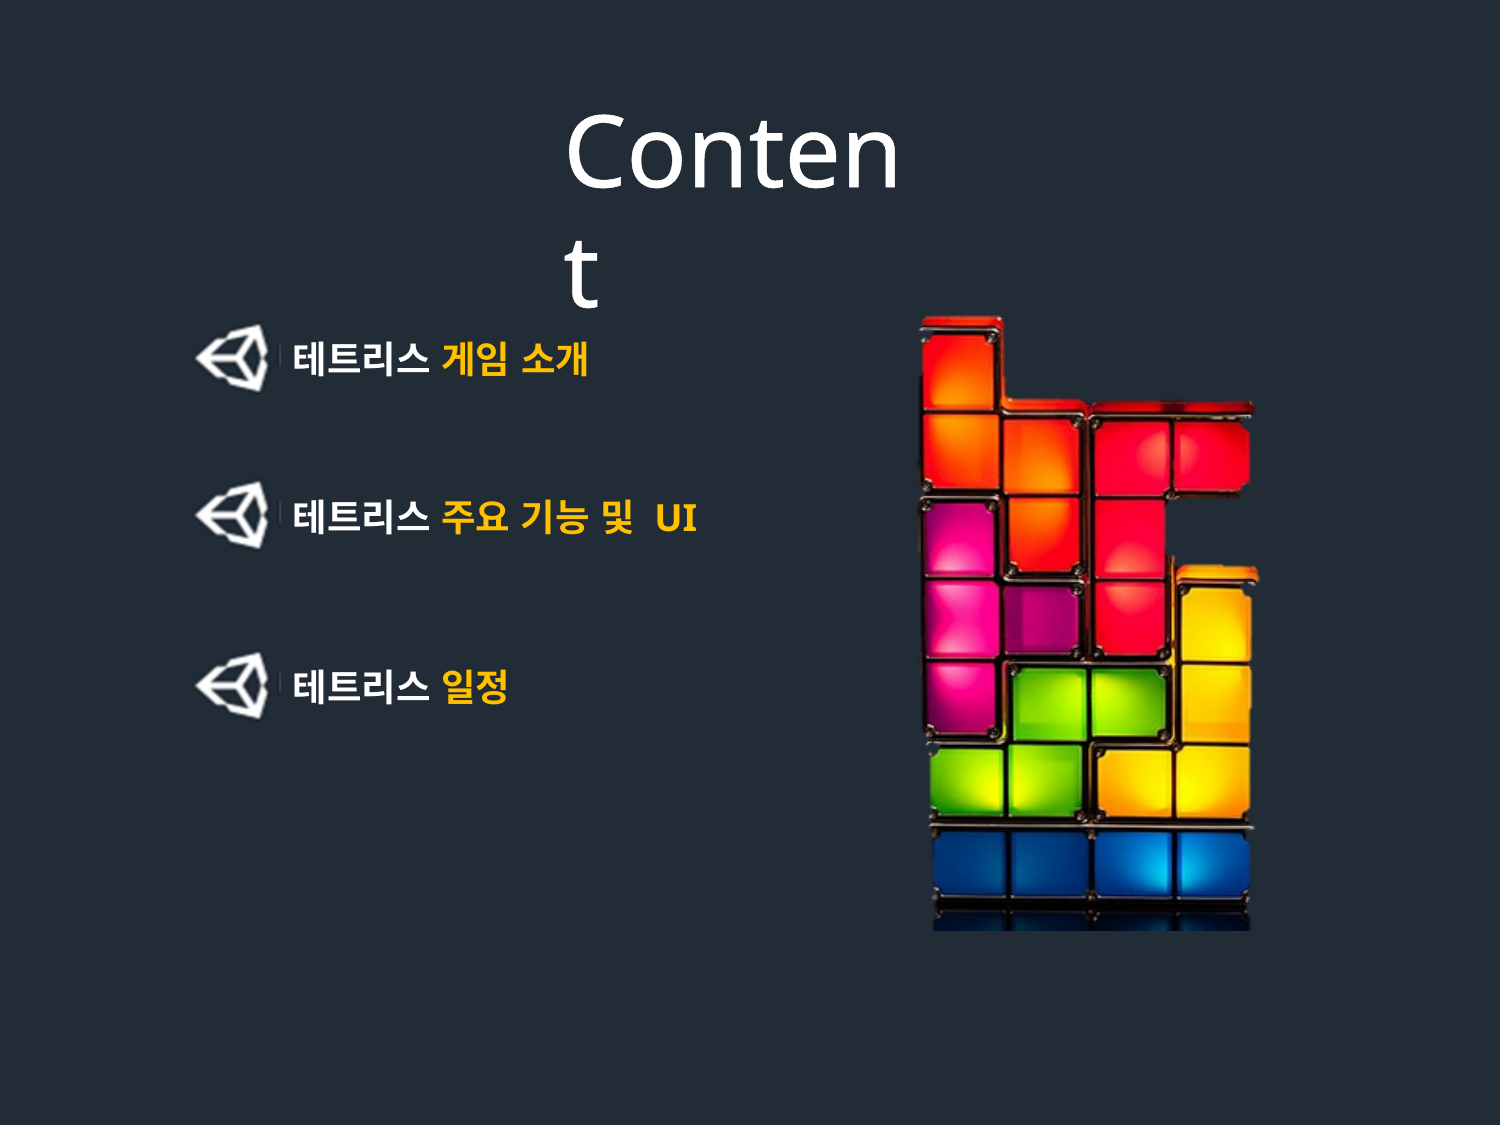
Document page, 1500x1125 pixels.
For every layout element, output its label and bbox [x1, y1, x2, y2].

text_box [187, 317, 751, 404]
text_box [187, 474, 751, 562]
text_box [187, 644, 751, 732]
picture [0, 0, 1500, 1125]
